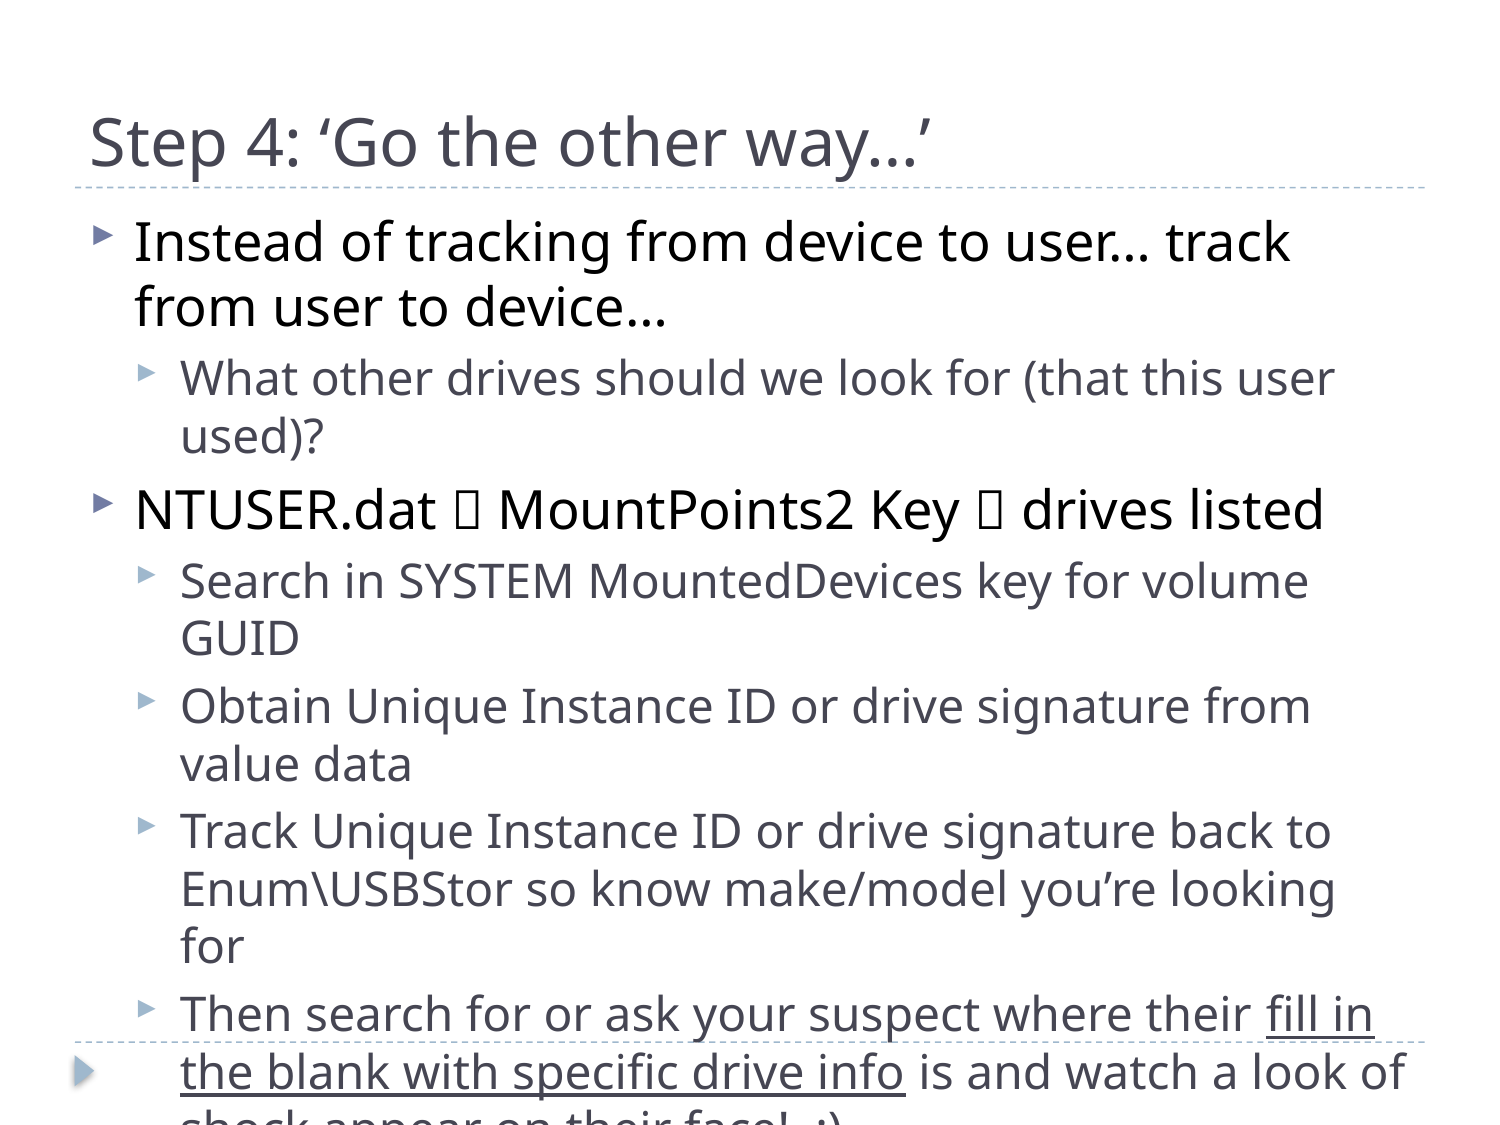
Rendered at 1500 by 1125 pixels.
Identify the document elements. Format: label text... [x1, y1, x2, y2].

list Instead of tracking from device to user… track from user to device… What other drives should we look for (that this user used)? NTUSER.dat  MountPoints2 Key  drives listed Search in SYSTEM MountedDevices key for volume GUID Obtain Unique Instance ID or drive signature from value data Track Unique Instance ID or drive signature back to Enum\USBStor so know make/model you’re looking for Then search for or ask your suspect where their fill in the blank with specific drive info is and watch a look of shock appear on their face! ;) [75, 200, 1425, 1010]
title Step 4: ‘Go the other way…’ [75, 24, 1425, 188]
